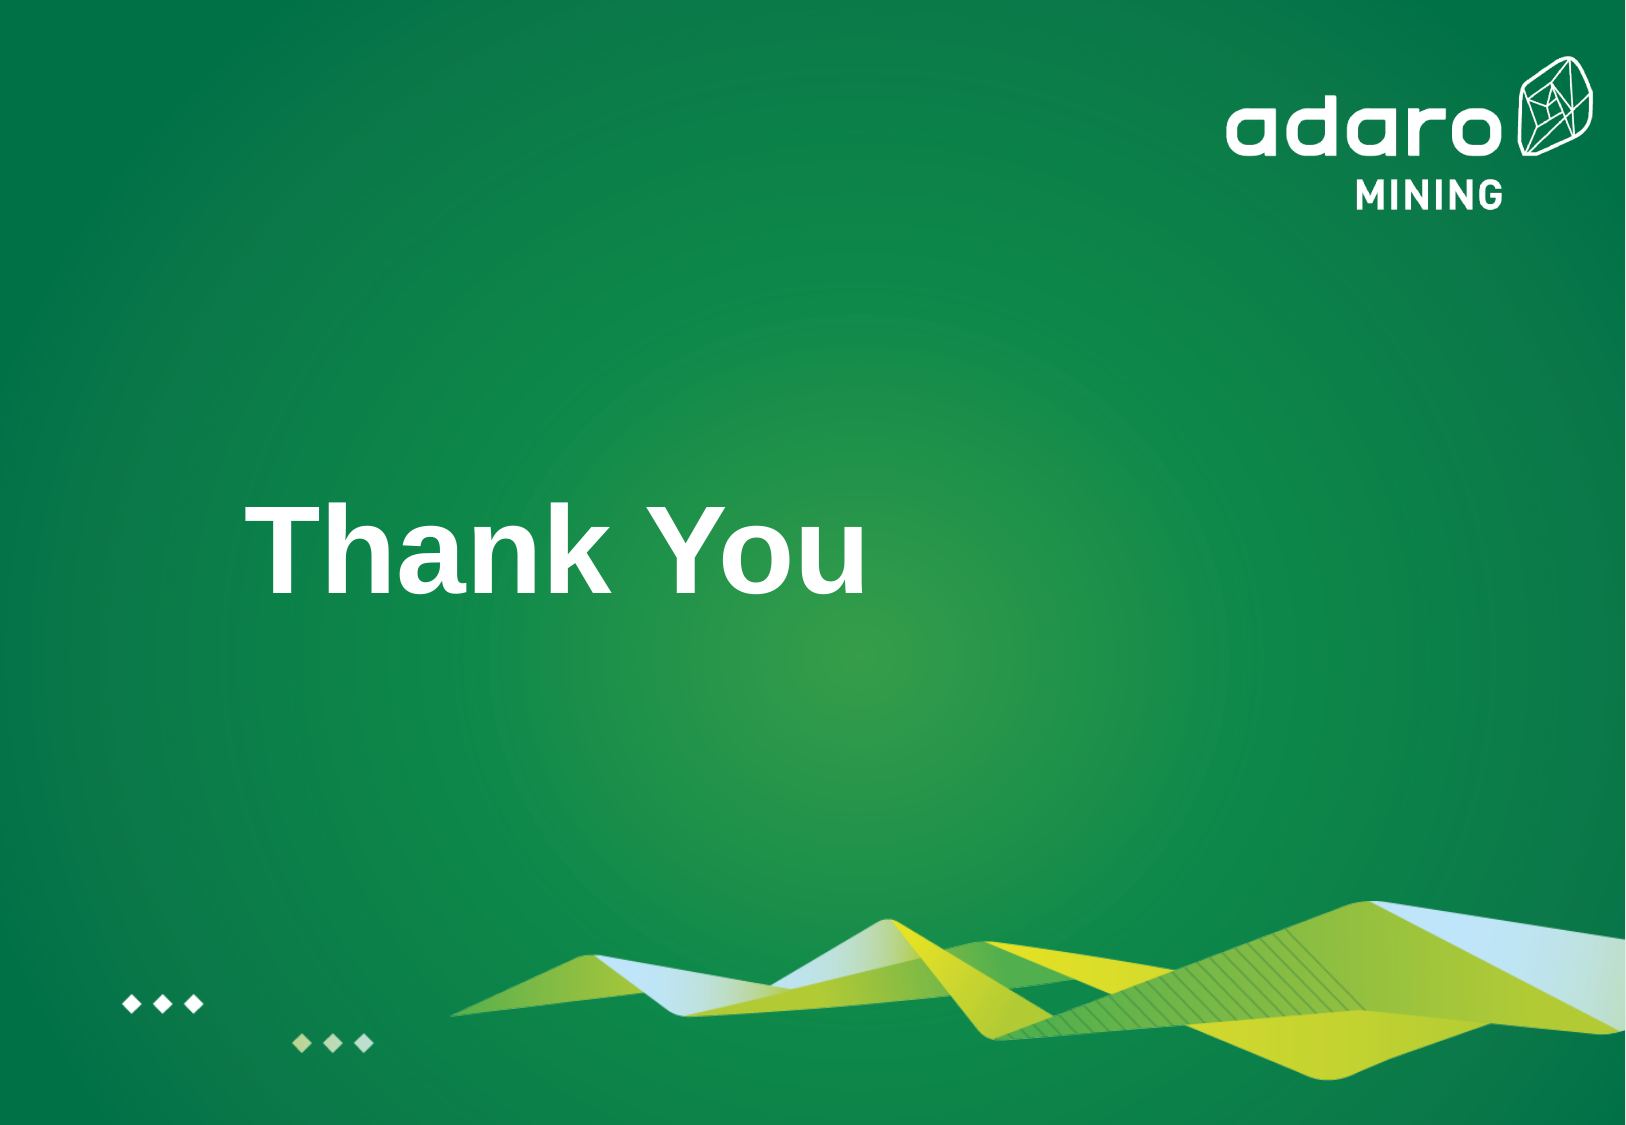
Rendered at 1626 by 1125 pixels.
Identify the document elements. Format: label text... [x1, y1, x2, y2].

picture [0, 0, 1626, 1125]
text_box Thank You [229, 478, 886, 628]
